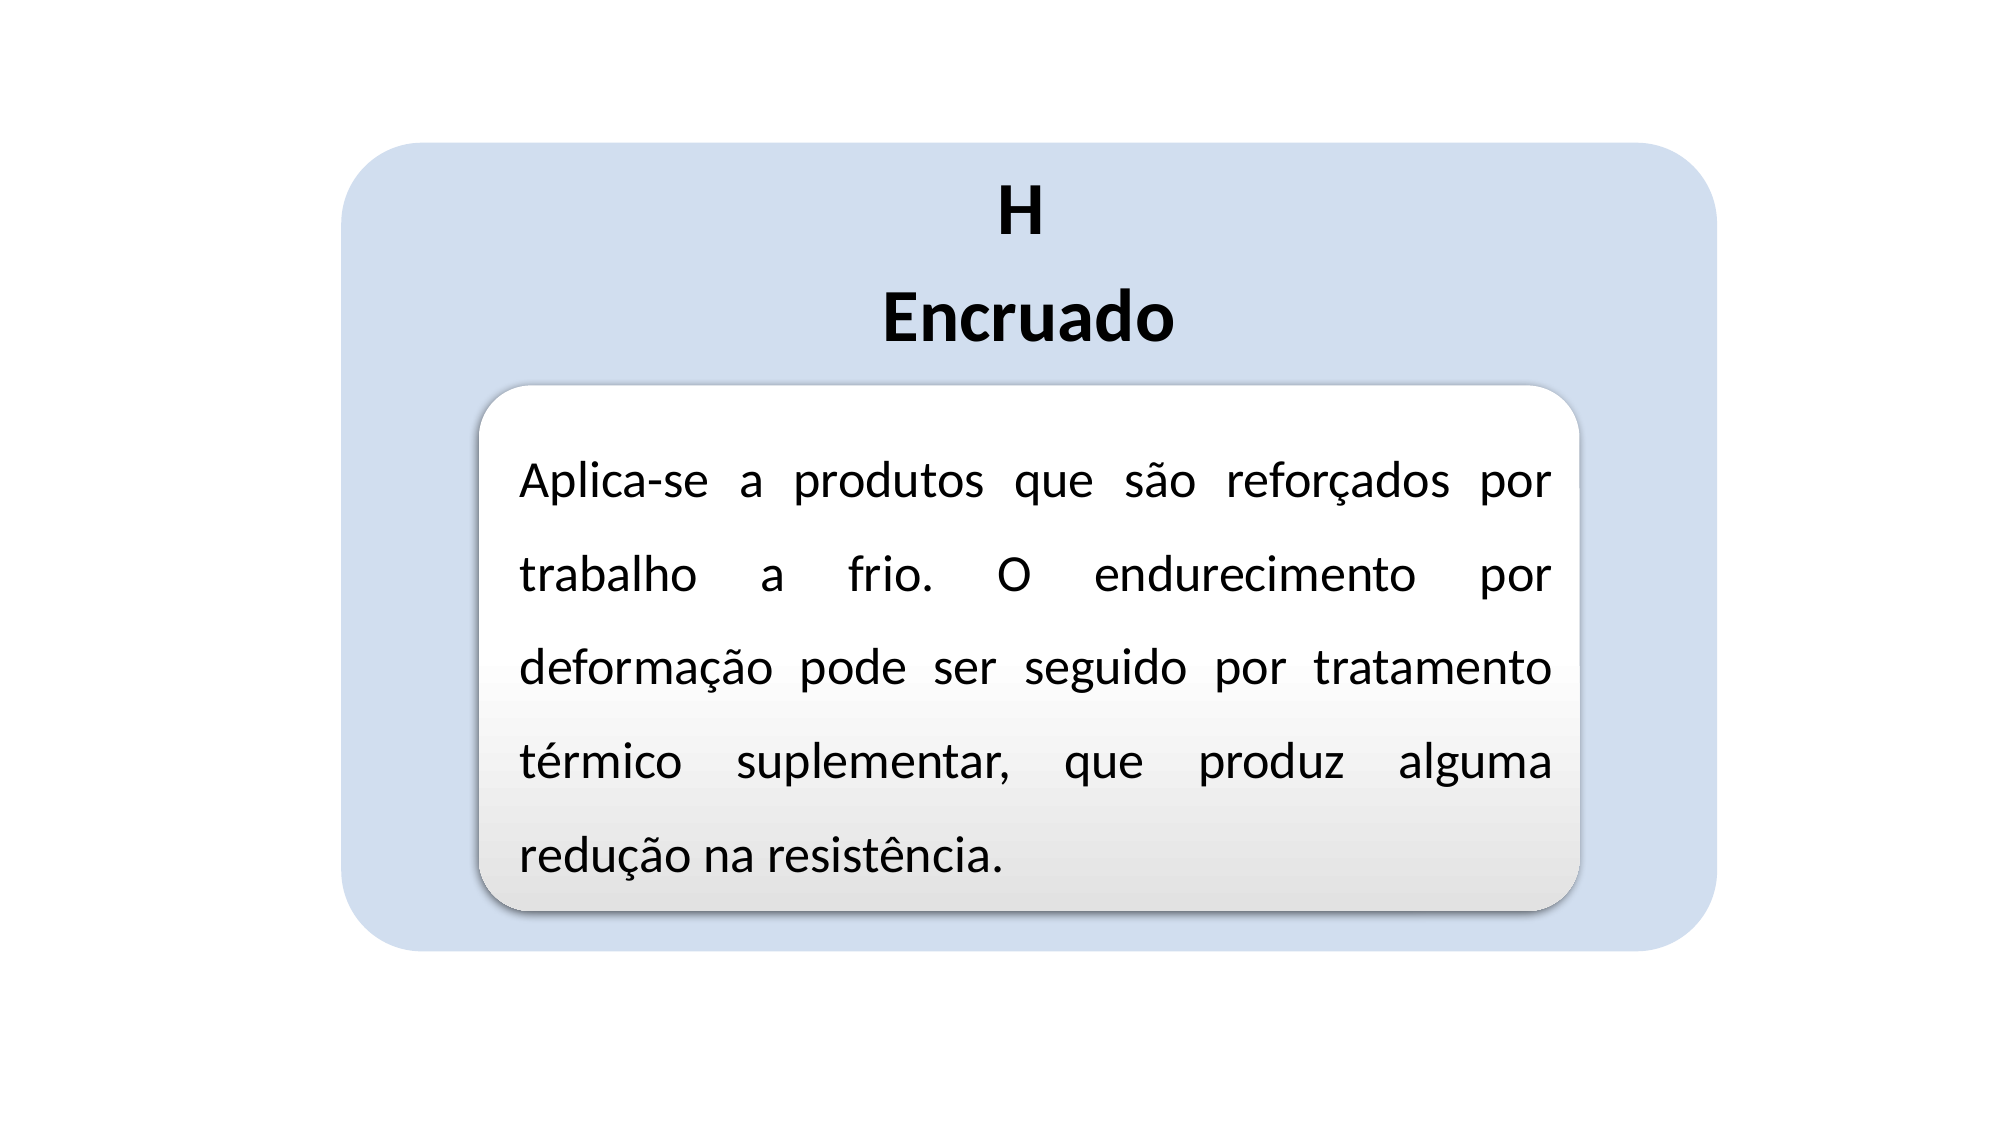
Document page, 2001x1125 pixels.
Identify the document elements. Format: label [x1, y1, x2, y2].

list [341, 142, 1718, 952]
